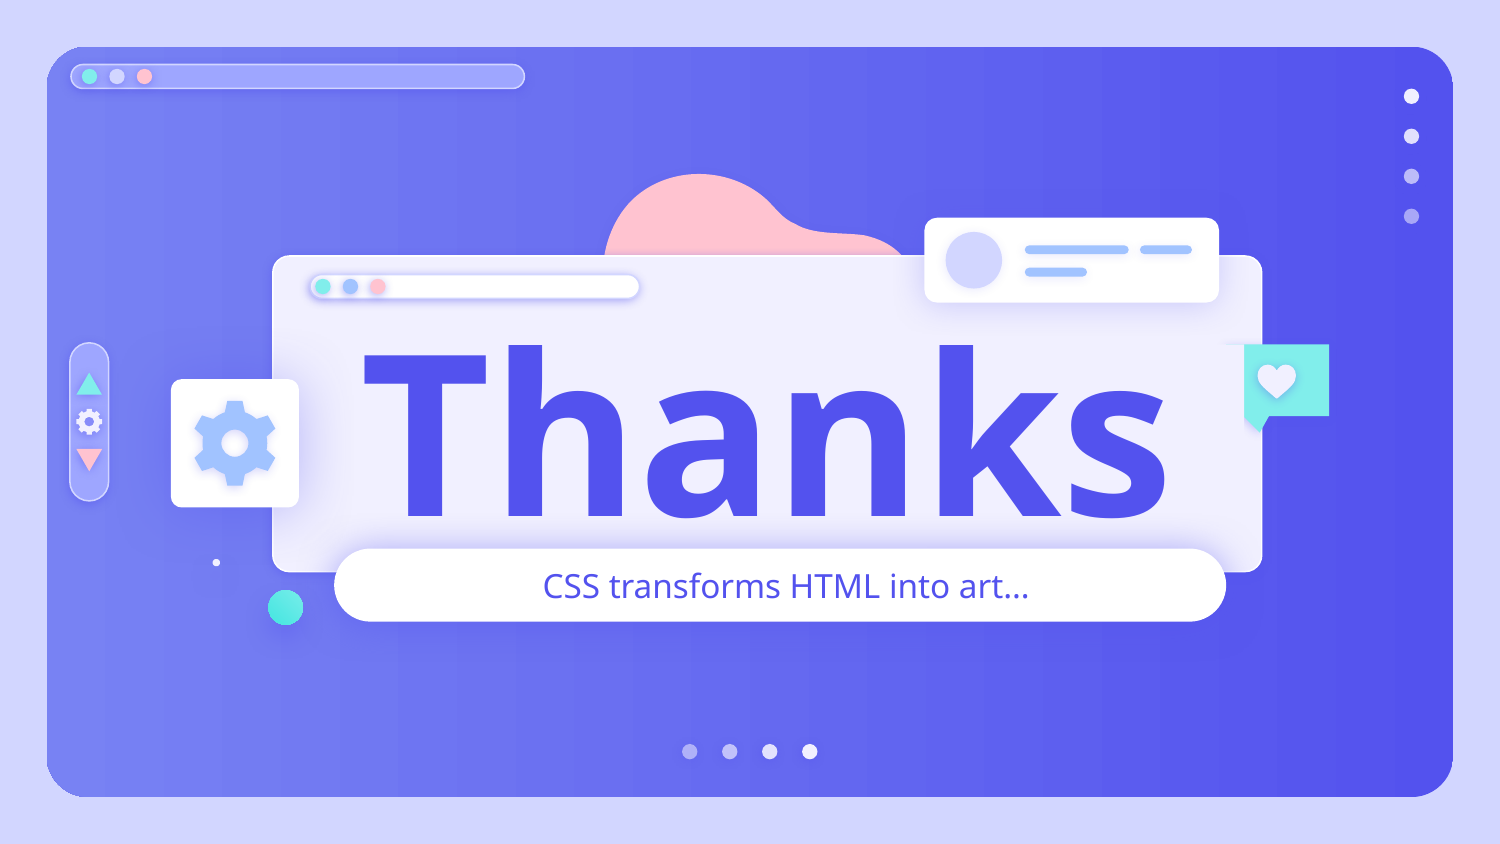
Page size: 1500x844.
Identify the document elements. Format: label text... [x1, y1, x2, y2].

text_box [1225, 344, 1330, 417]
text_box [334, 580, 1226, 621]
text_box [76, 372, 102, 395]
text_box [69, 426, 109, 501]
text_box [76, 408, 103, 435]
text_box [209, 565, 312, 605]
text_box [69, 342, 109, 423]
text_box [272, 255, 1262, 572]
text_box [924, 217, 1220, 303]
text_box [605, 173, 897, 251]
text_box [76, 448, 103, 472]
subtitle CSS transforms HTML into art… [380, 580, 1193, 602]
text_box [170, 378, 300, 508]
